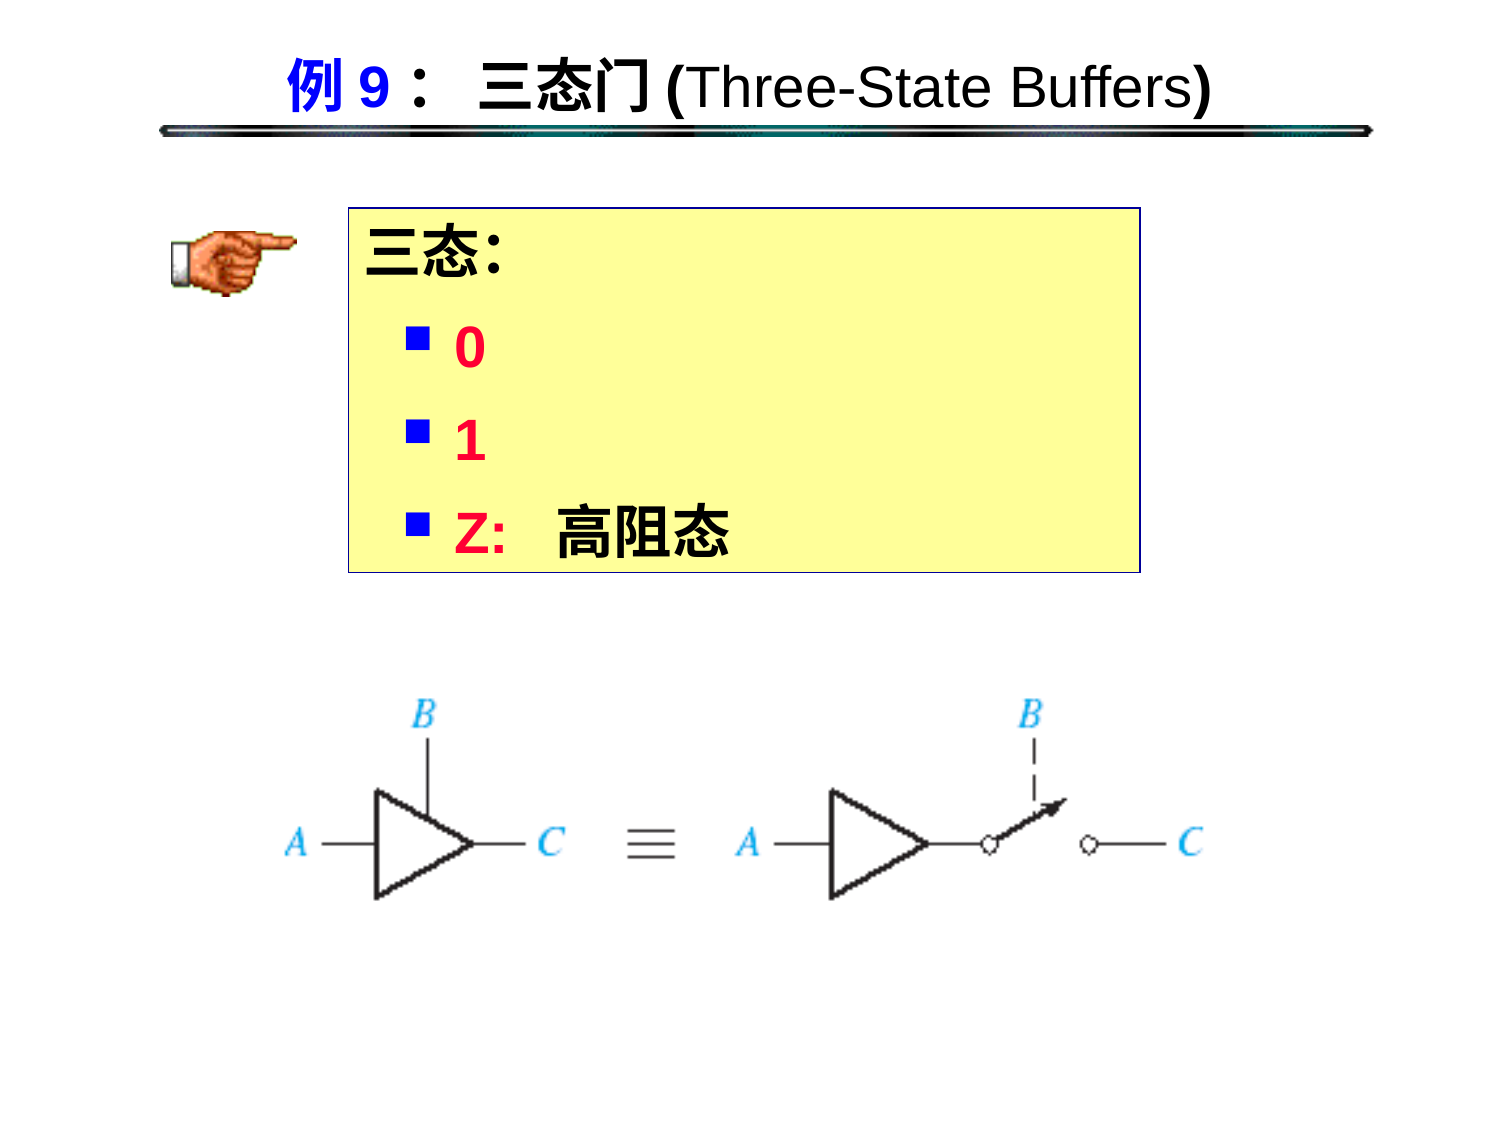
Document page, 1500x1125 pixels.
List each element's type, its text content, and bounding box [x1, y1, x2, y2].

text_box 三态： 0 1 Z: 高阻态 [348, 208, 1140, 573]
picture [159, 125, 1377, 138]
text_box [171, 231, 297, 297]
picture [265, 683, 1235, 915]
text_box 例9： 三态门(Three-State Buffers) [0, 42, 1500, 127]
